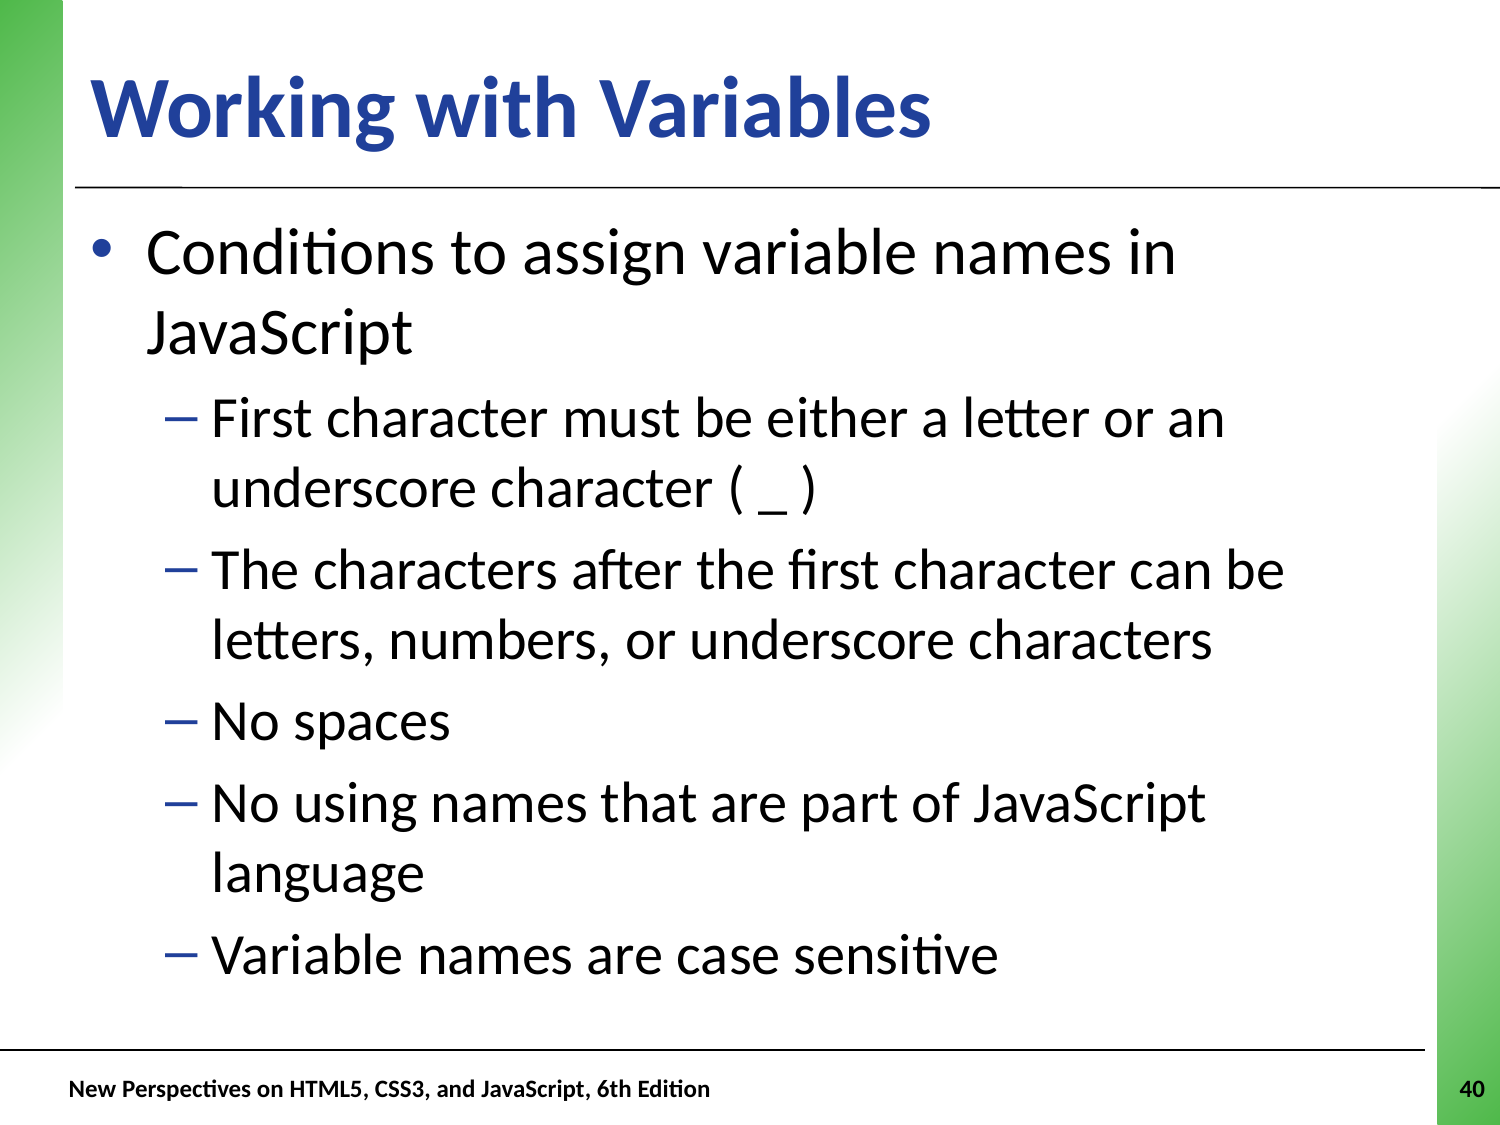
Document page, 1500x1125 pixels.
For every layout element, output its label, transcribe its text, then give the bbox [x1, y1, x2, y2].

slide_number 40 [1412, 1050, 1500, 1125]
footer New Perspectives on HTML5, CSS3, and JavaScript, 6th Edition [48, 1050, 1399, 1125]
title Working with Variables [74, 24, 1438, 181]
list Conditions to assign variable names in JavaScript First character must be either a letter or an underscore character ( _ ) The characters after the first character can be letters, numbers, or underscore characters No spaces No using names that are part of JavaScript language Variable names are case sensitive [74, 199, 1438, 1006]
